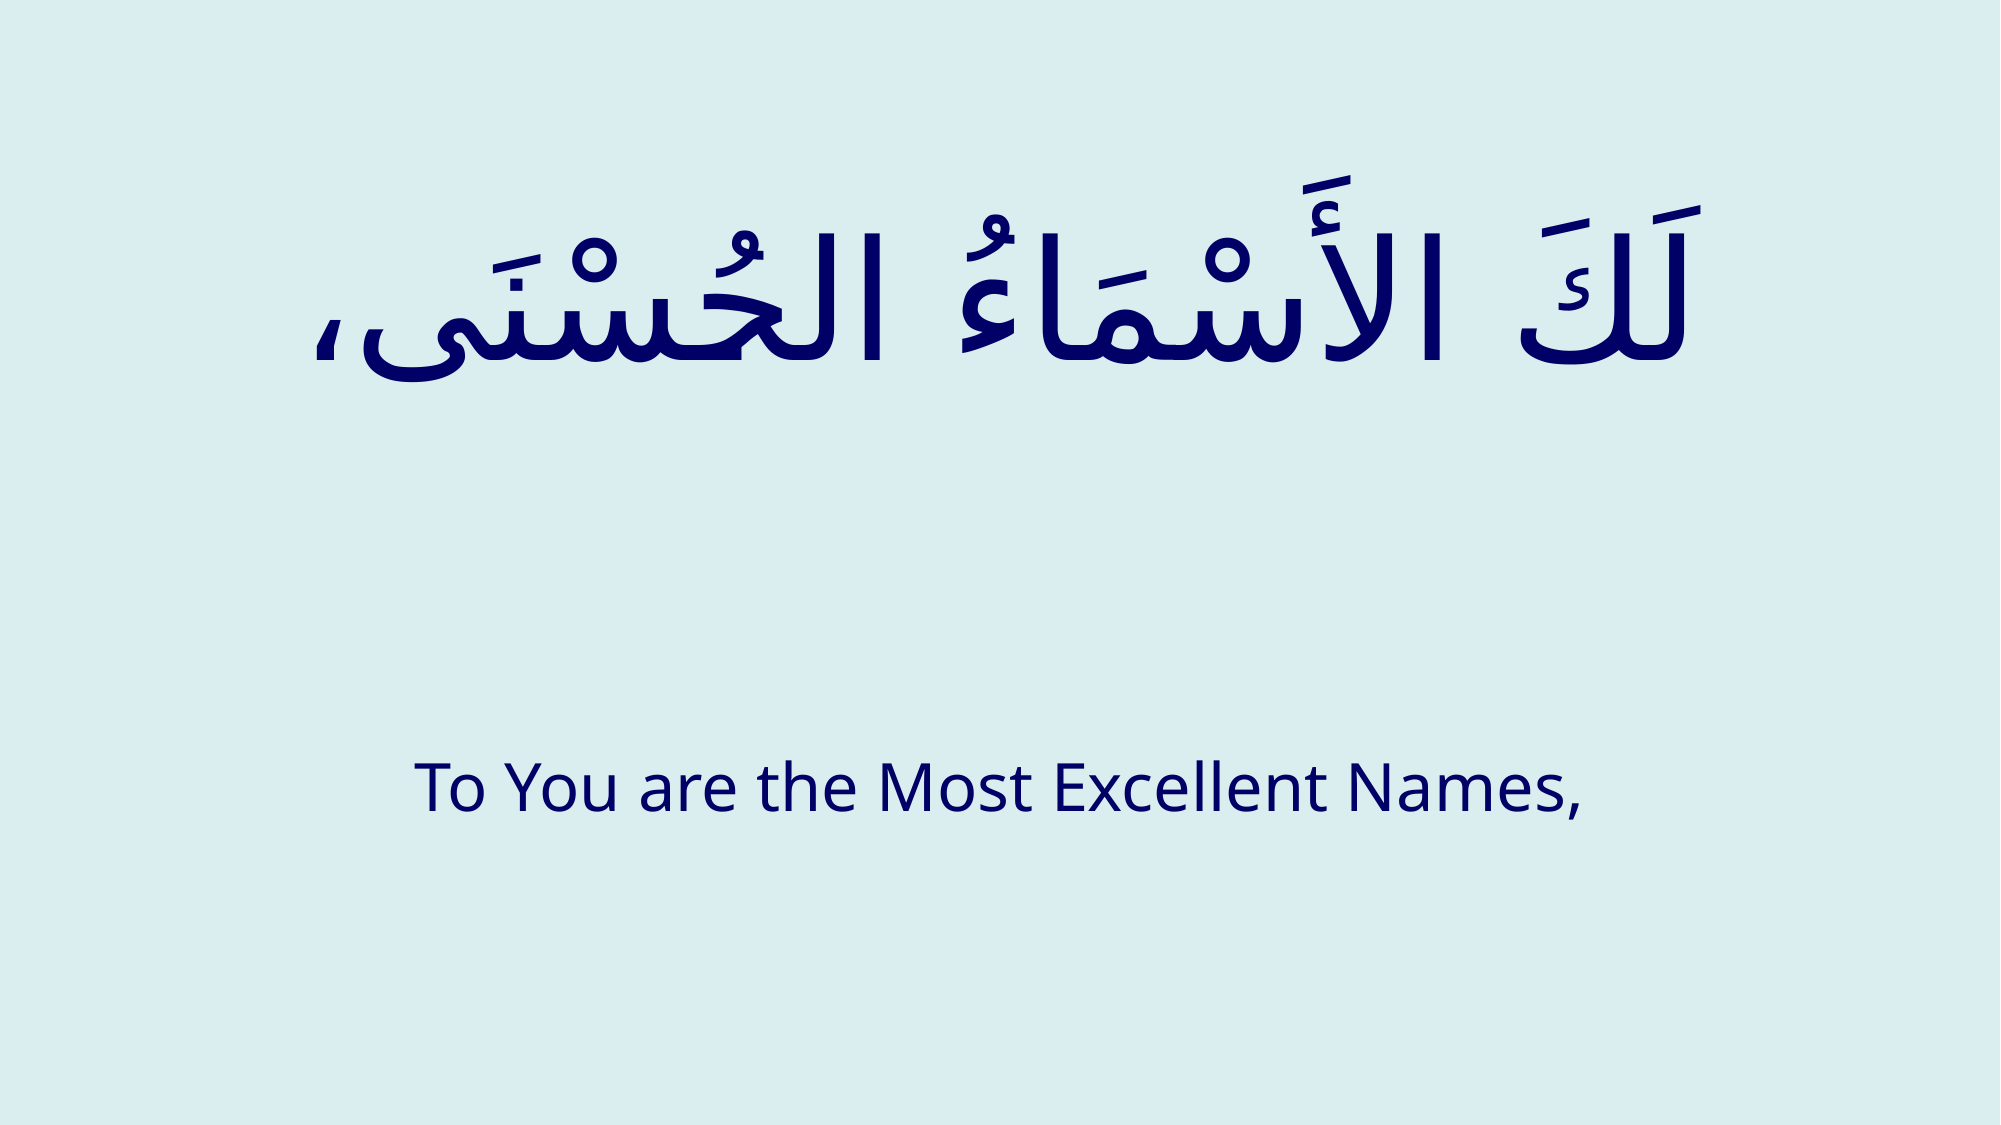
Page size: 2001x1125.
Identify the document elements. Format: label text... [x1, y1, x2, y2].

title لَكَ الأَسْمَاءُ الحُسْنَى، [0, 200, 2000, 388]
list To You are the Most Excellent Names, [356, 737, 1644, 1050]
